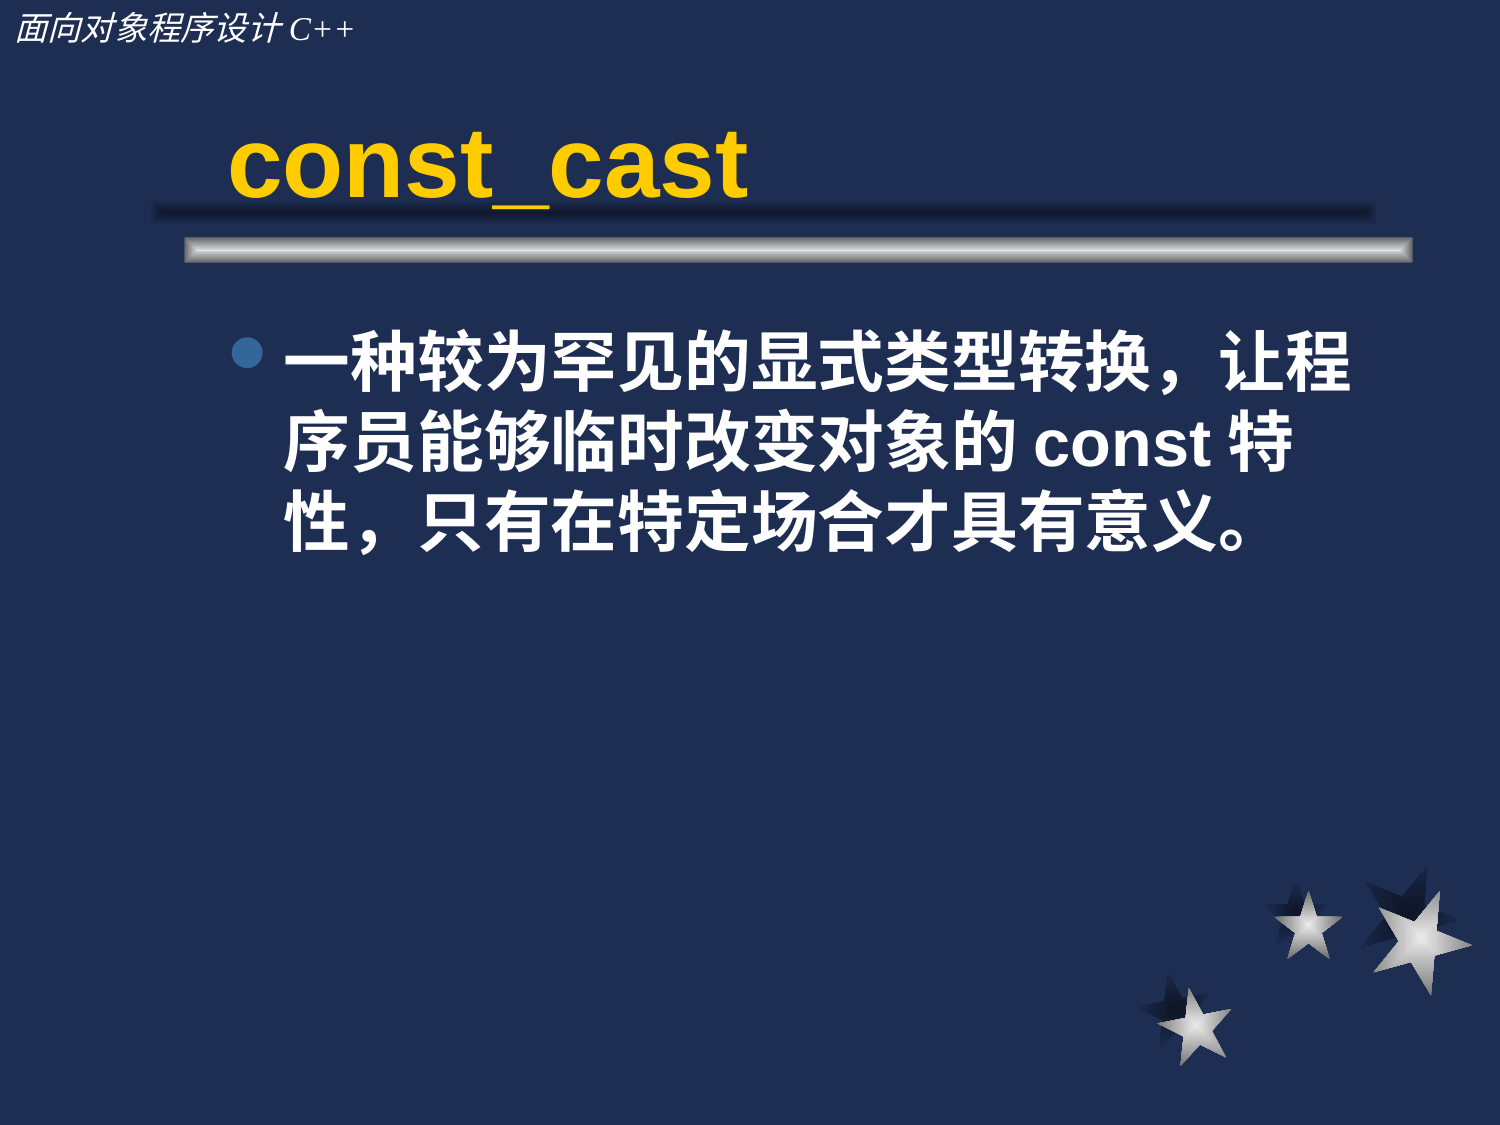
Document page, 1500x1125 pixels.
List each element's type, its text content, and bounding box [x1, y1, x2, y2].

title const_cast [212, 37, 1388, 226]
list 一种较为罕见的显式类型转换，让程序员能够临时改变对象的const特性，只有在特定场合才具有意义。 [212, 312, 1431, 988]
